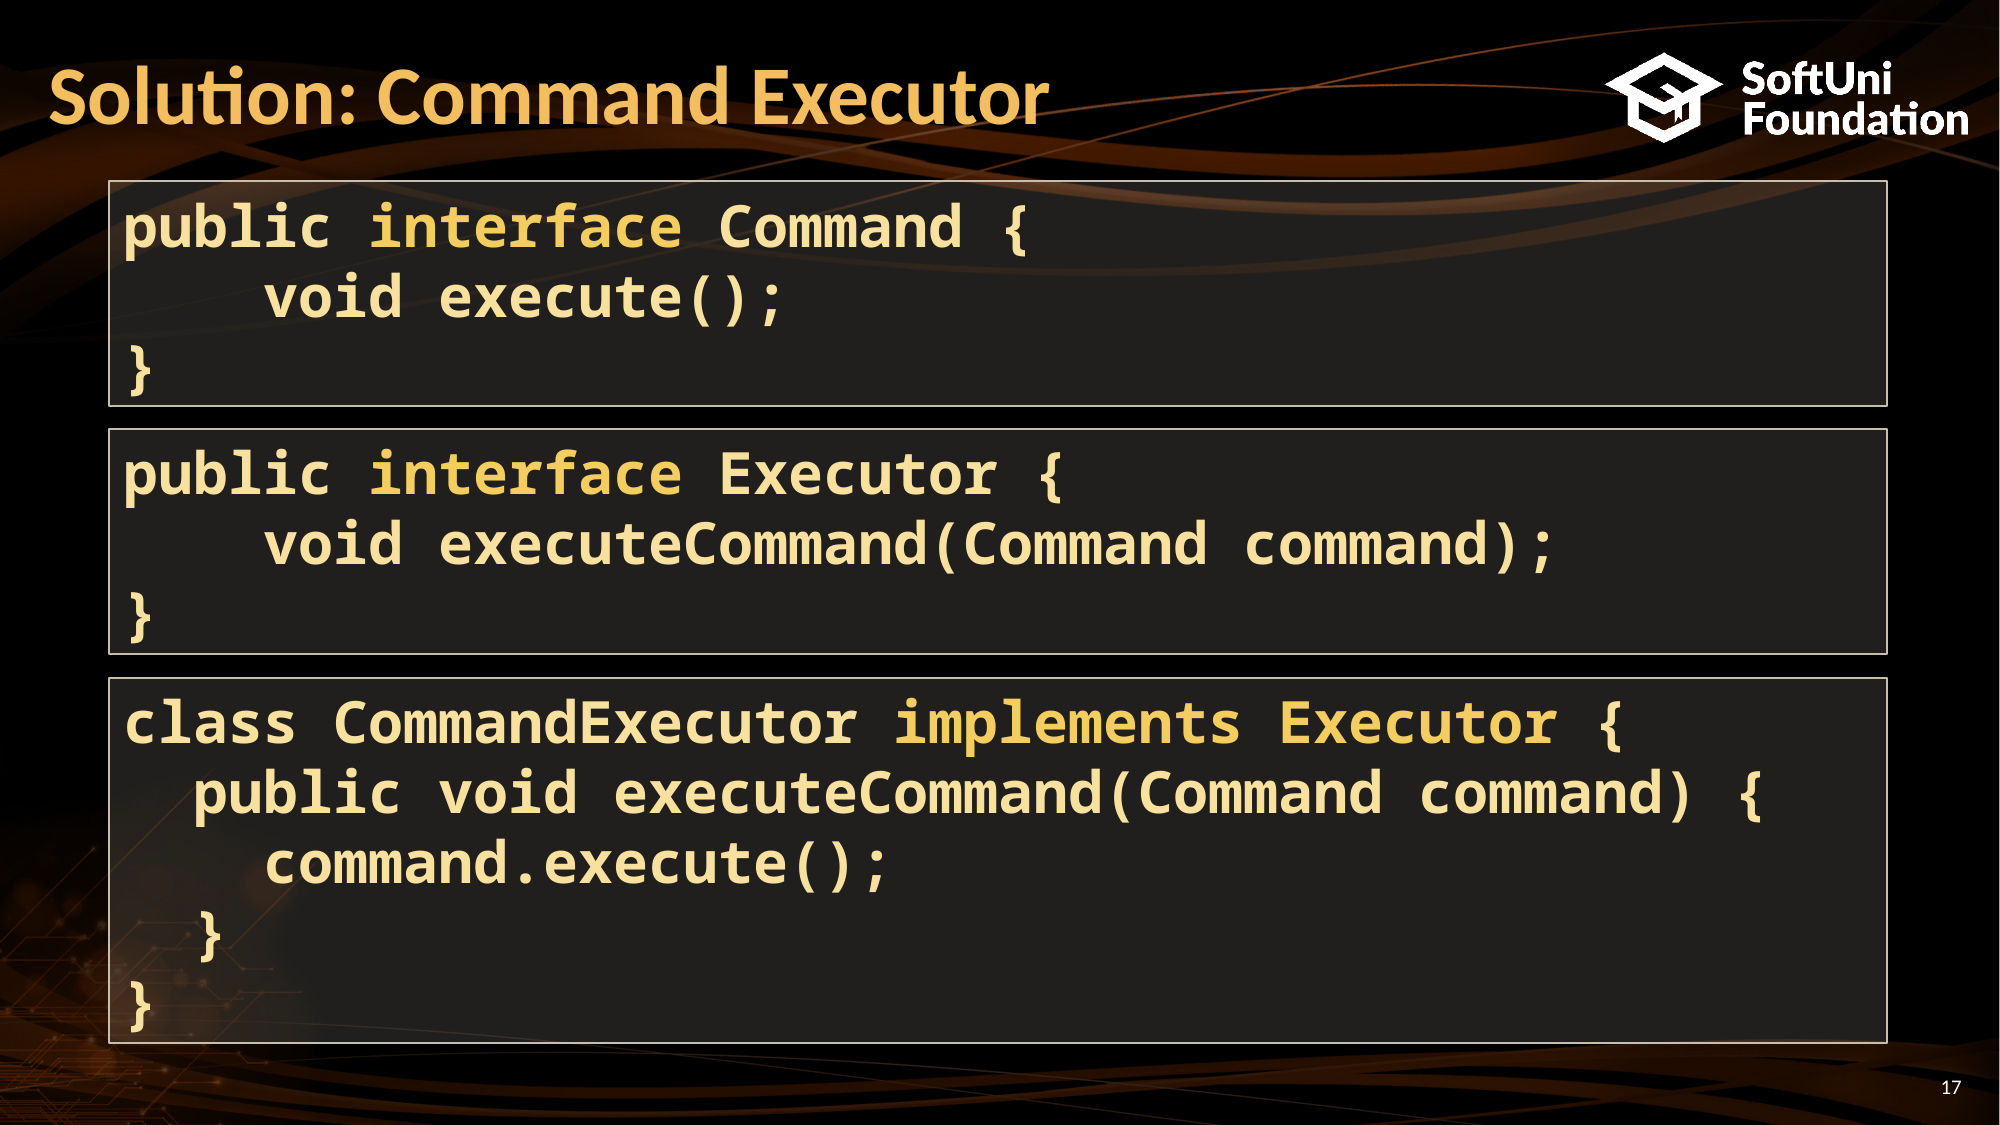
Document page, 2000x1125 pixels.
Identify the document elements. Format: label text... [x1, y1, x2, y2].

text_box public interface Command { void execute(); } [108, 181, 1888, 407]
text_box public interface Executor { void executeCommand(Command command); } [108, 429, 1888, 654]
text_box 16 [1897, 1070, 1968, 1103]
text_box class CommandExecutor implements Executor { public void executeCommand(Command command) { command.execute(); } } [108, 678, 1888, 1043]
picture [0, 0, 2000, 1125]
text_box Solution: Command Executor [30, 6, 1602, 189]
